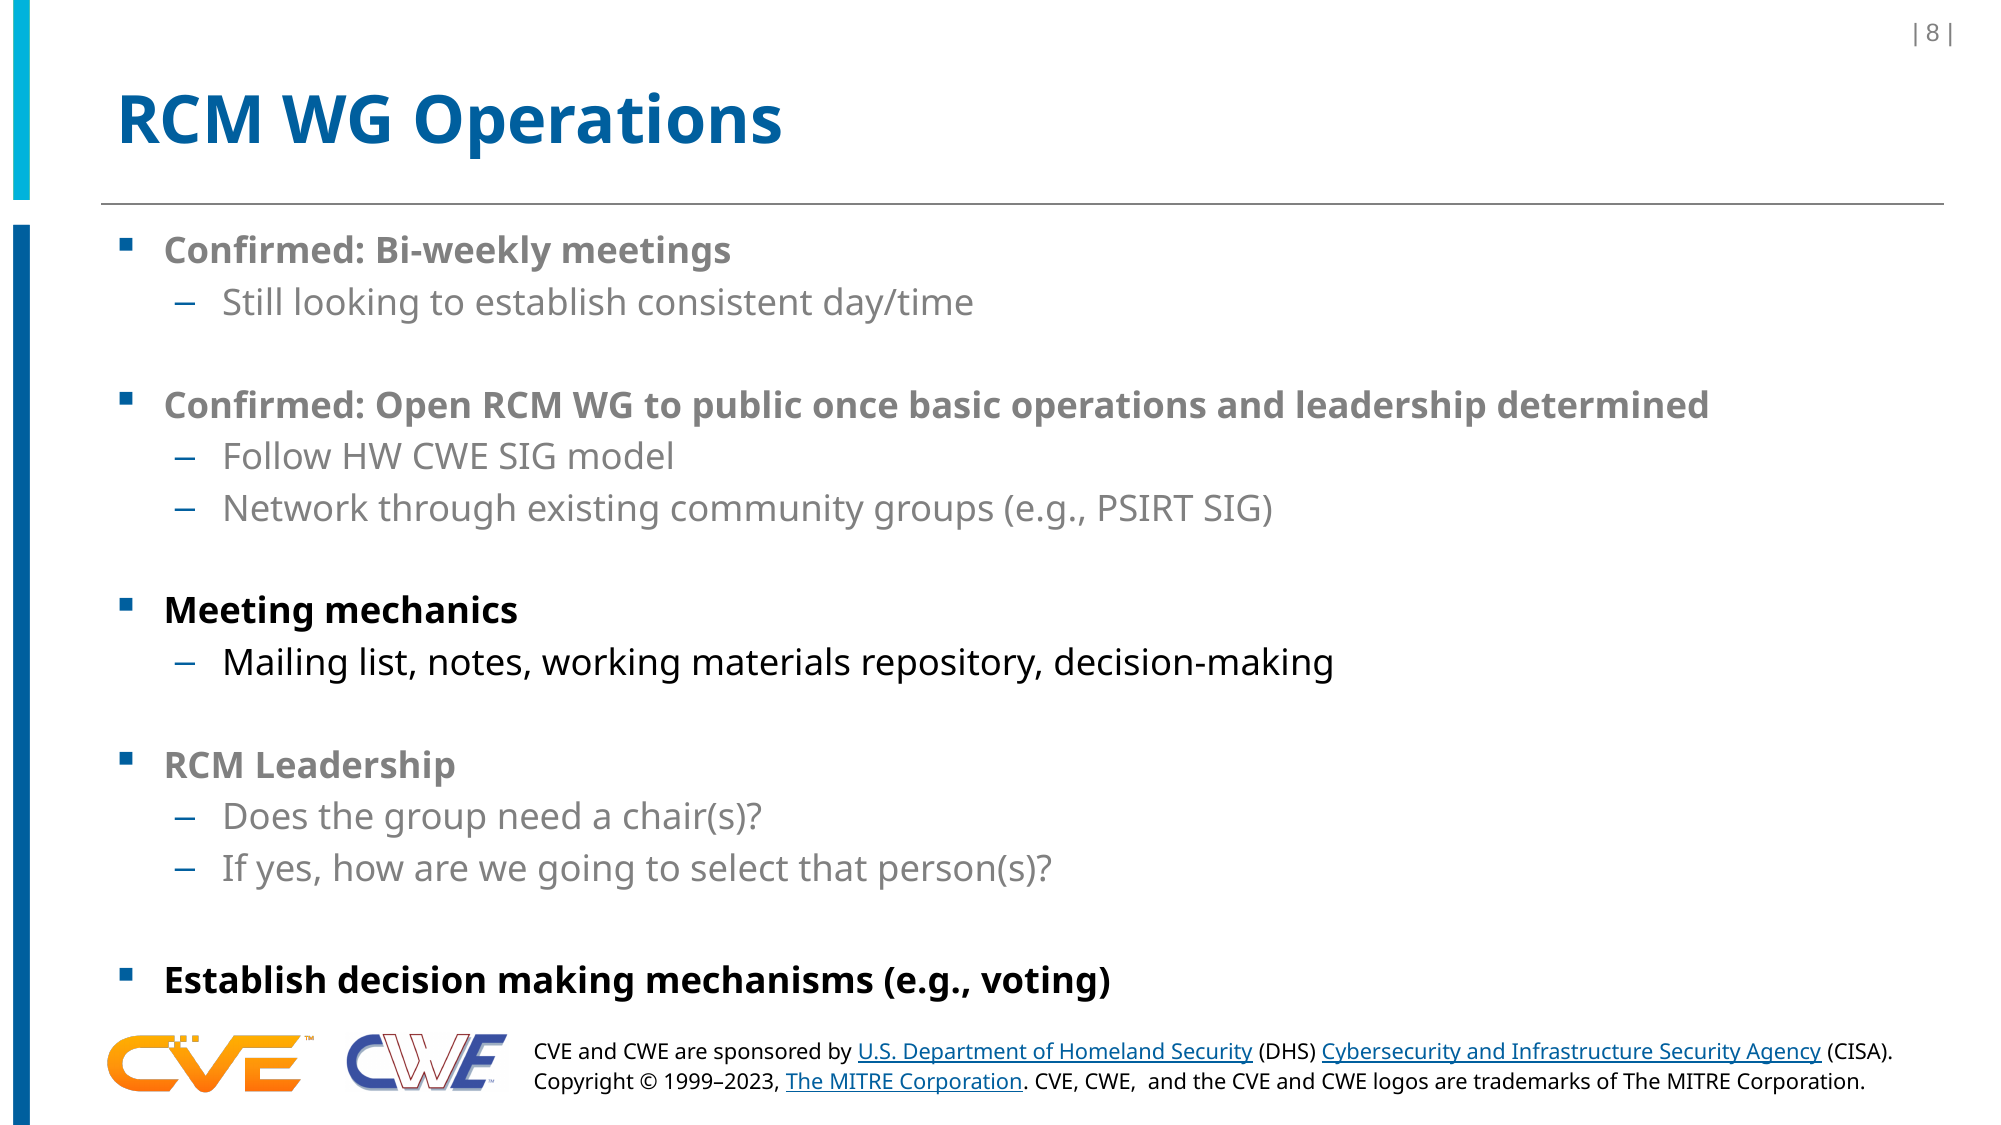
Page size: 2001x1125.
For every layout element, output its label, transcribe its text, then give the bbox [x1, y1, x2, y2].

picture [90, 1022, 328, 1106]
list Confirmed: Bi-weekly meetings Still looking to establish consistent day/time Confirmed: Open RCM WG to public once basic operations and leadership determined Follow HW CWE SIG model Network through existing community groups (e.g., PSIRT SIG) Meeting mechanics Mailing list, notes, working materials repository, decision-making RCM Leadership Does the group need a chair(s)? If yes, how are we going to select that person(s)? Establish decision making mechanisms (e.g., voting) [101, 224, 1945, 1012]
slide_number | 8 | [1685, 9, 1976, 51]
picture [345, 1032, 509, 1092]
title RCM WG Operations [101, 60, 1945, 184]
